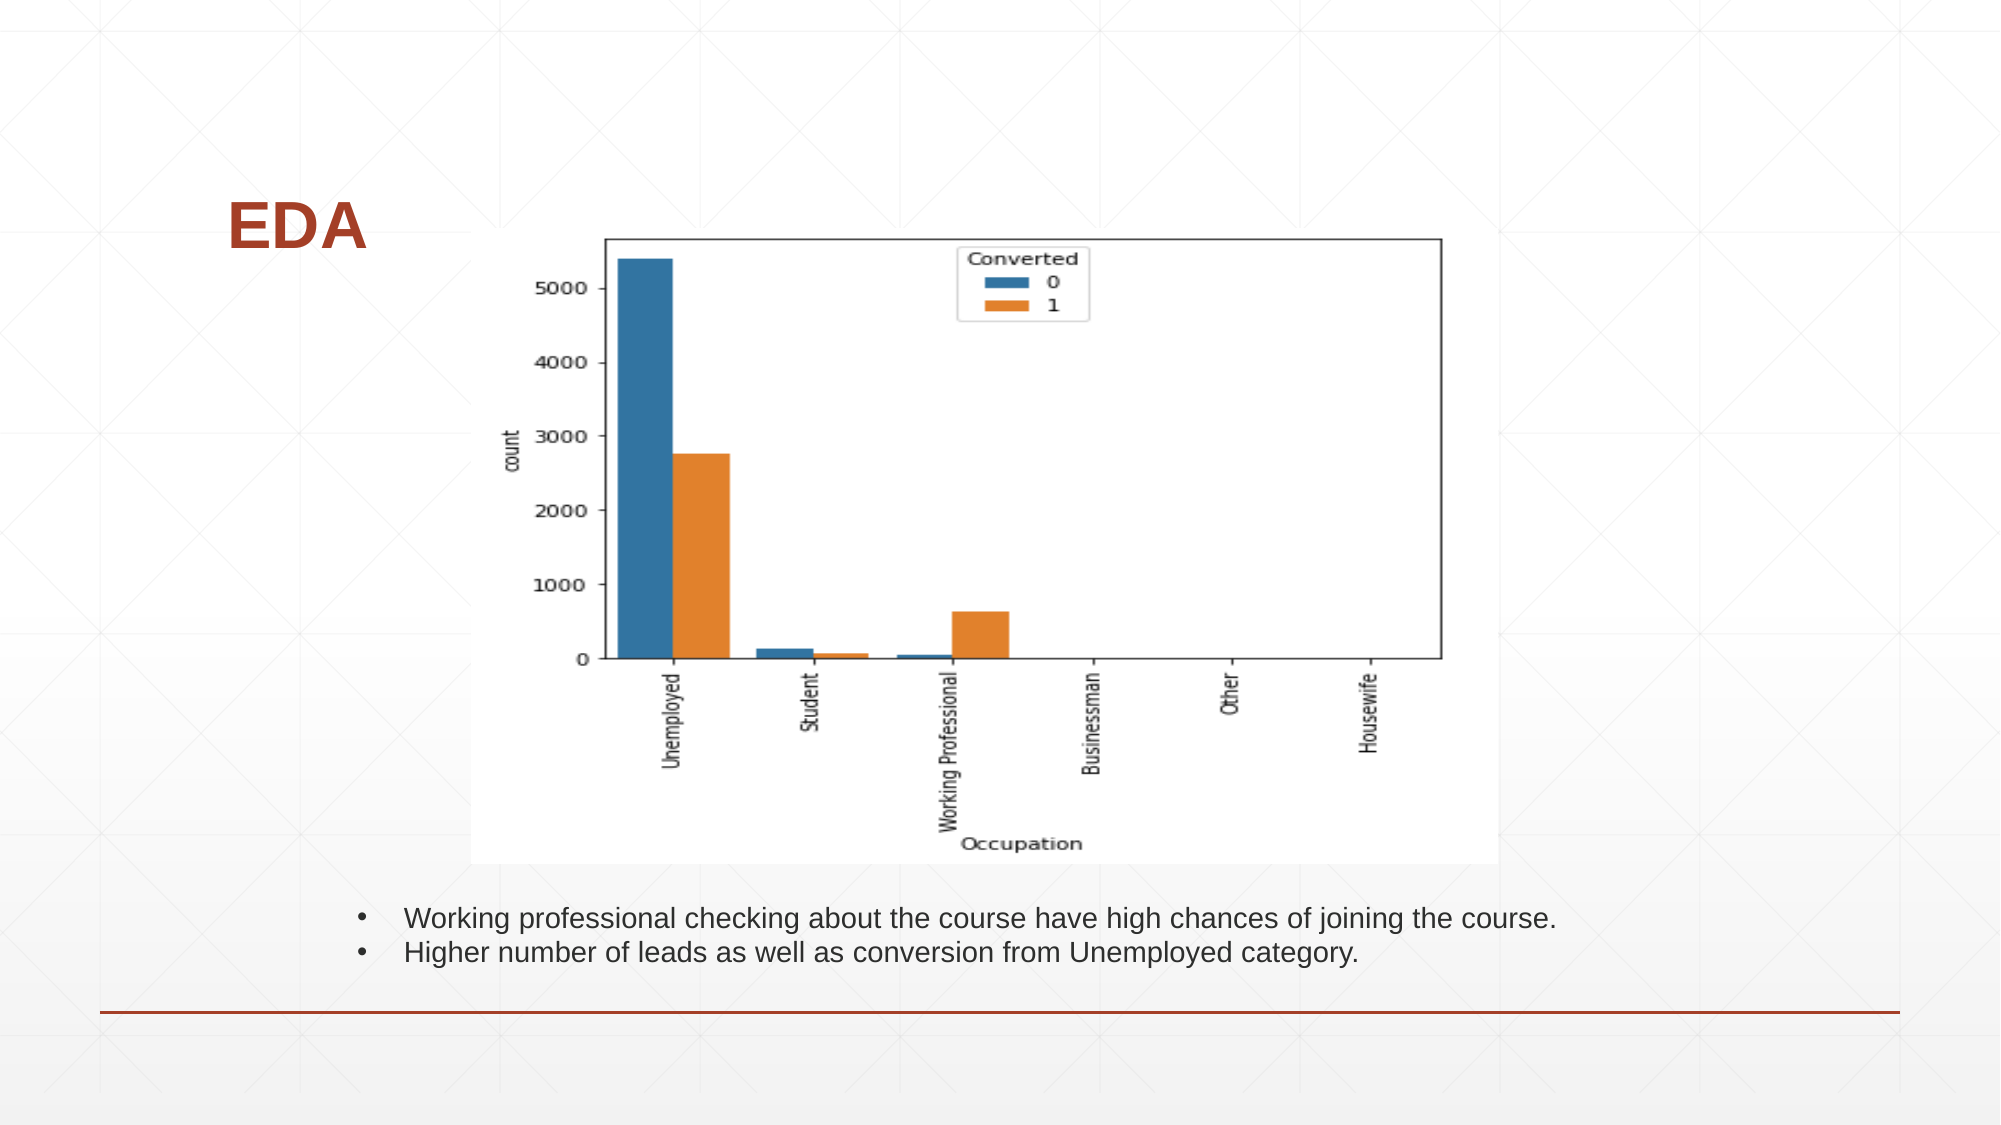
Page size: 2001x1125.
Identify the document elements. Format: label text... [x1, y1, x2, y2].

text_box Working professional checking about the course have high chances of joining the course. Higher number of leads as well as conversion from Unemployed category. [342, 891, 1836, 1012]
title EDA [212, 82, 1788, 271]
picture [471, 228, 1498, 864]
